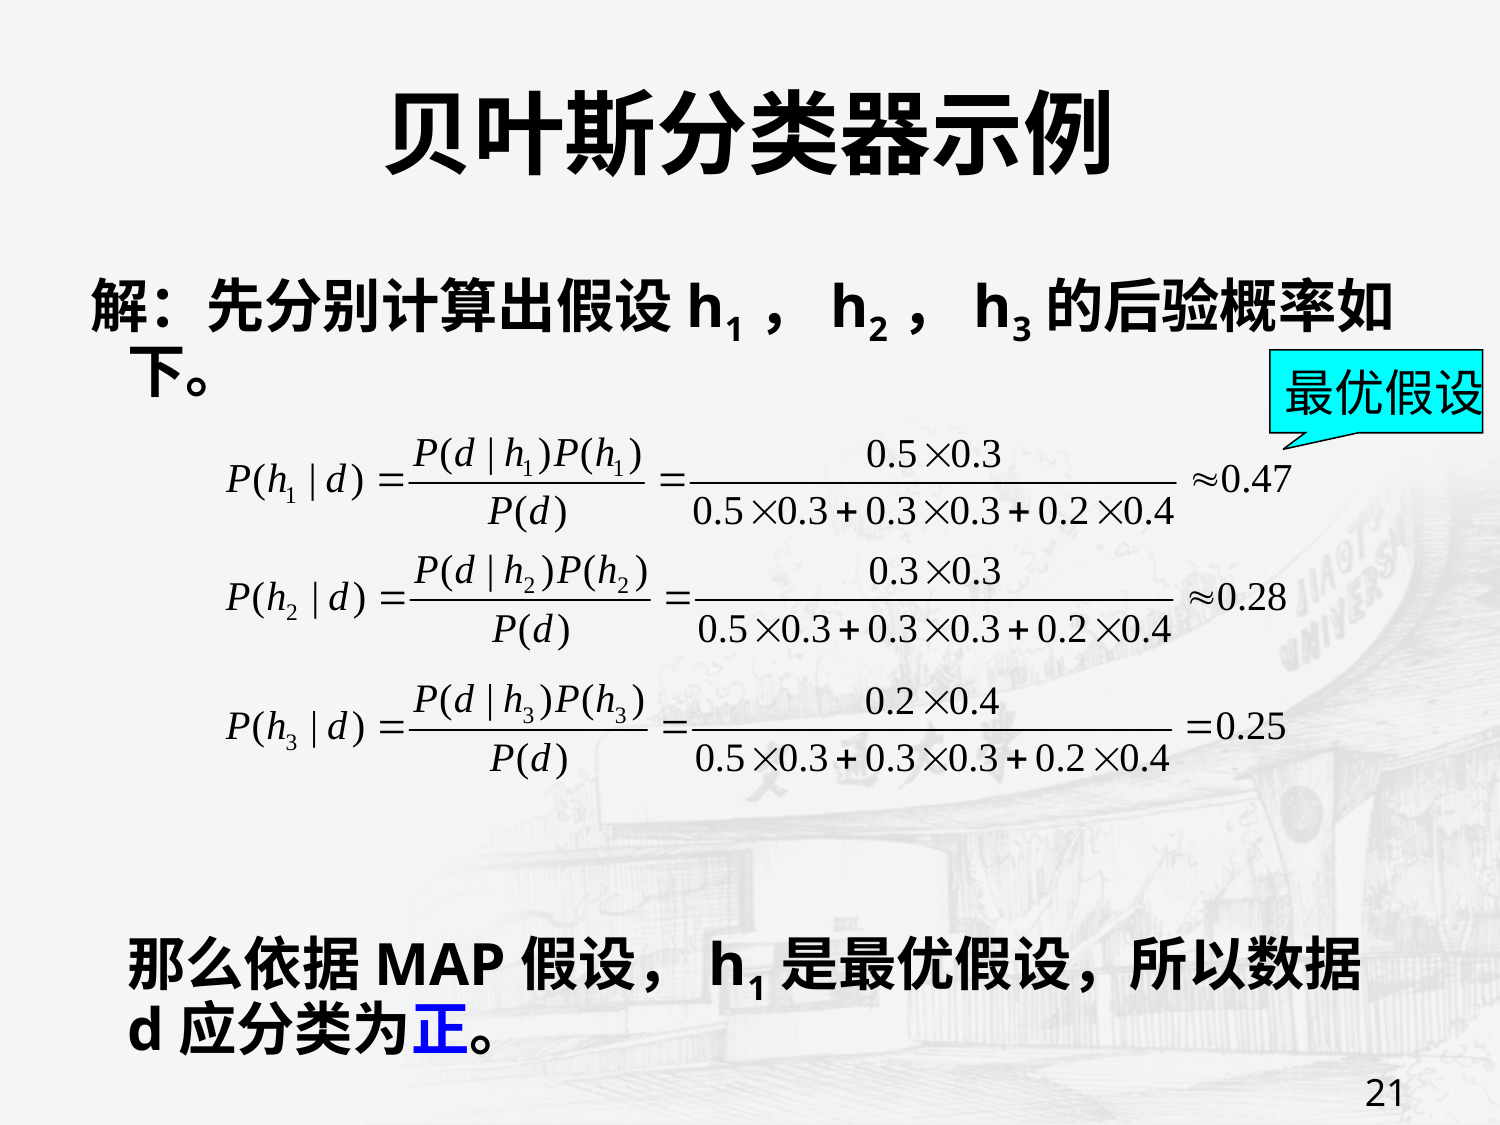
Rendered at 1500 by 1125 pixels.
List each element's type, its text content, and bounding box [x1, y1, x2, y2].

text_box 最优假设 [1269, 349, 1483, 446]
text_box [218, 424, 1299, 541]
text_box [218, 542, 1294, 658]
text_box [218, 672, 1294, 787]
slide_number 21 [1350, 1061, 1475, 1103]
title 贝叶斯分类器示例 [187, 85, 1310, 191]
list 解：先分别计算出假设h1，h2，h3的后验概率如下。 那么依据MAP假设，h1是最优假设，所以数据d应分类为正。 [75, 262, 1425, 1005]
